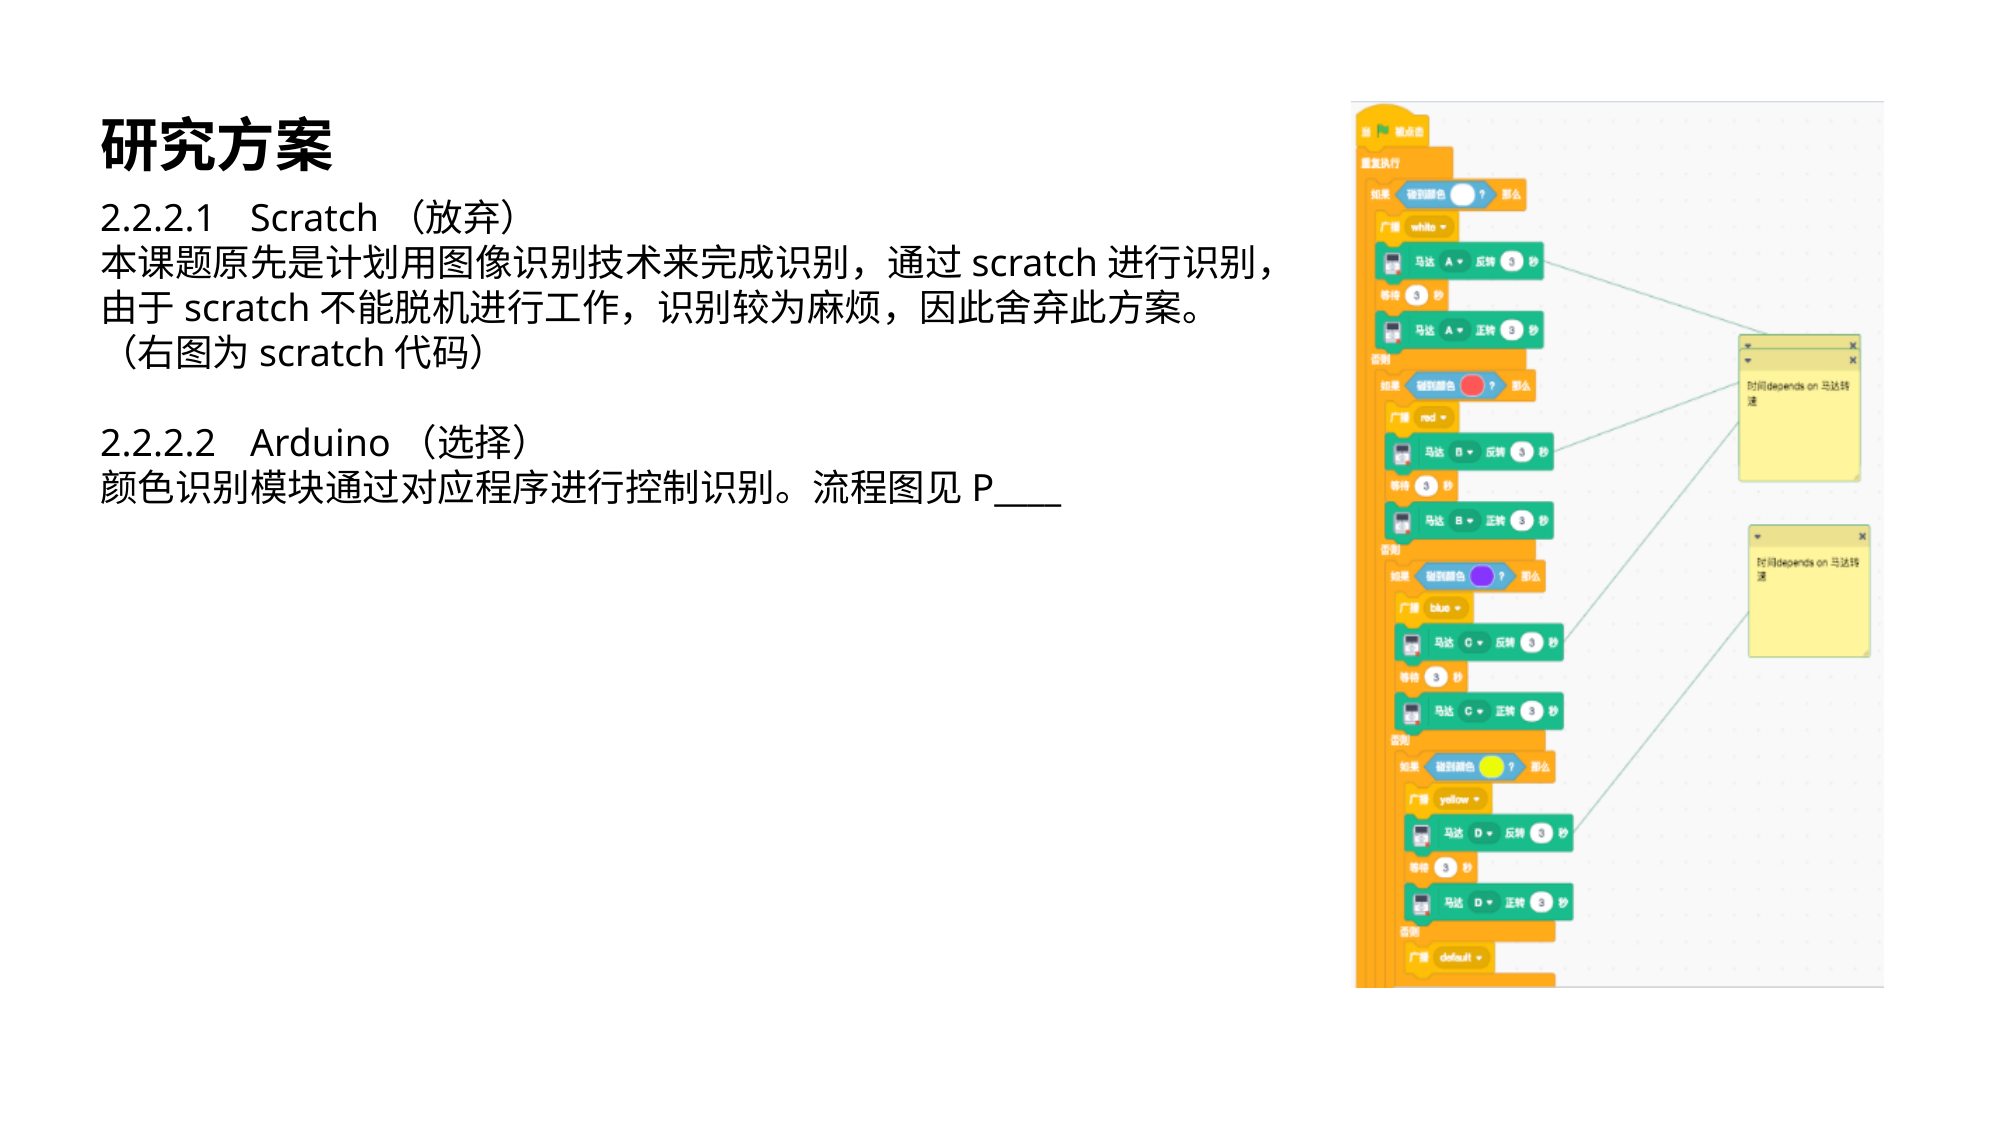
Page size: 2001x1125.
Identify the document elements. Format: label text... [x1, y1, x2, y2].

text_box 研究方案 [85, 101, 480, 186]
picture [1351, 101, 1884, 988]
text_box 2.2.2.1 Scratch（放弃） 本课题原先是计划用图像识别技术来完成识别，通过scratch进行识别，由于scratch不能脱机进行工作，识别较为麻烦，因此舍弃此方案。（右图为scratch代码） 2.2.2.2 Arduino（选择） 颜色识别模块通过对应程序进行控制识别。流程图见P____ [85, 186, 1283, 517]
